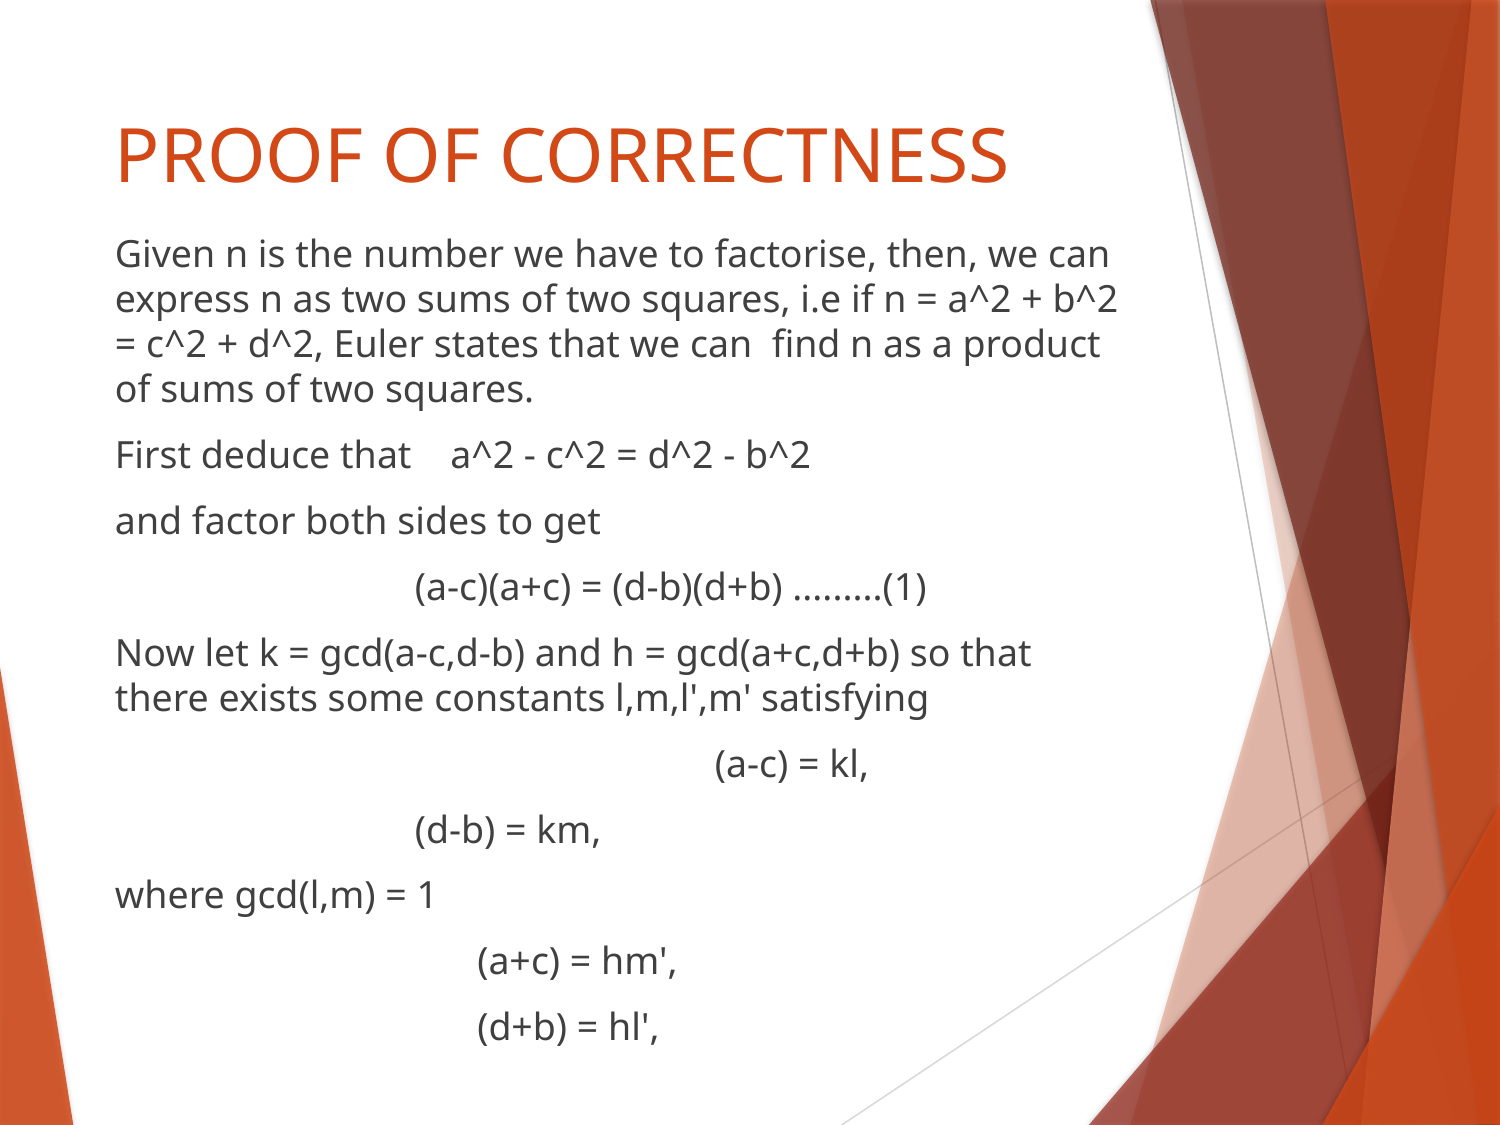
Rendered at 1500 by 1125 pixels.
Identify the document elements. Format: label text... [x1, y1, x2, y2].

title PROOF OF CORRECTNESS [99, 99, 1142, 222]
list Given n is the number we have to factorise, then, we can express n as two sums of two squares, i.e if n = a^2 + b^2 = c^2 + d^2, Euler states that we can find n as a product of sums of two squares. First deduce that a^2 - c^2 = d^2 - b^2 and factor both sides to get (a-c)(a+c) = (d-b)(d+b) .........(1) Now let k = gcd(a-c,d-b) and h = gcd(a+c,d+b) so that there exists some constants l,m,l',m' satisfying (a-c) = kl, (d-b) = km, where gcd(l,m) = 1 (a+c) = hm', (d+b) = hl', [99, 222, 1142, 1086]
